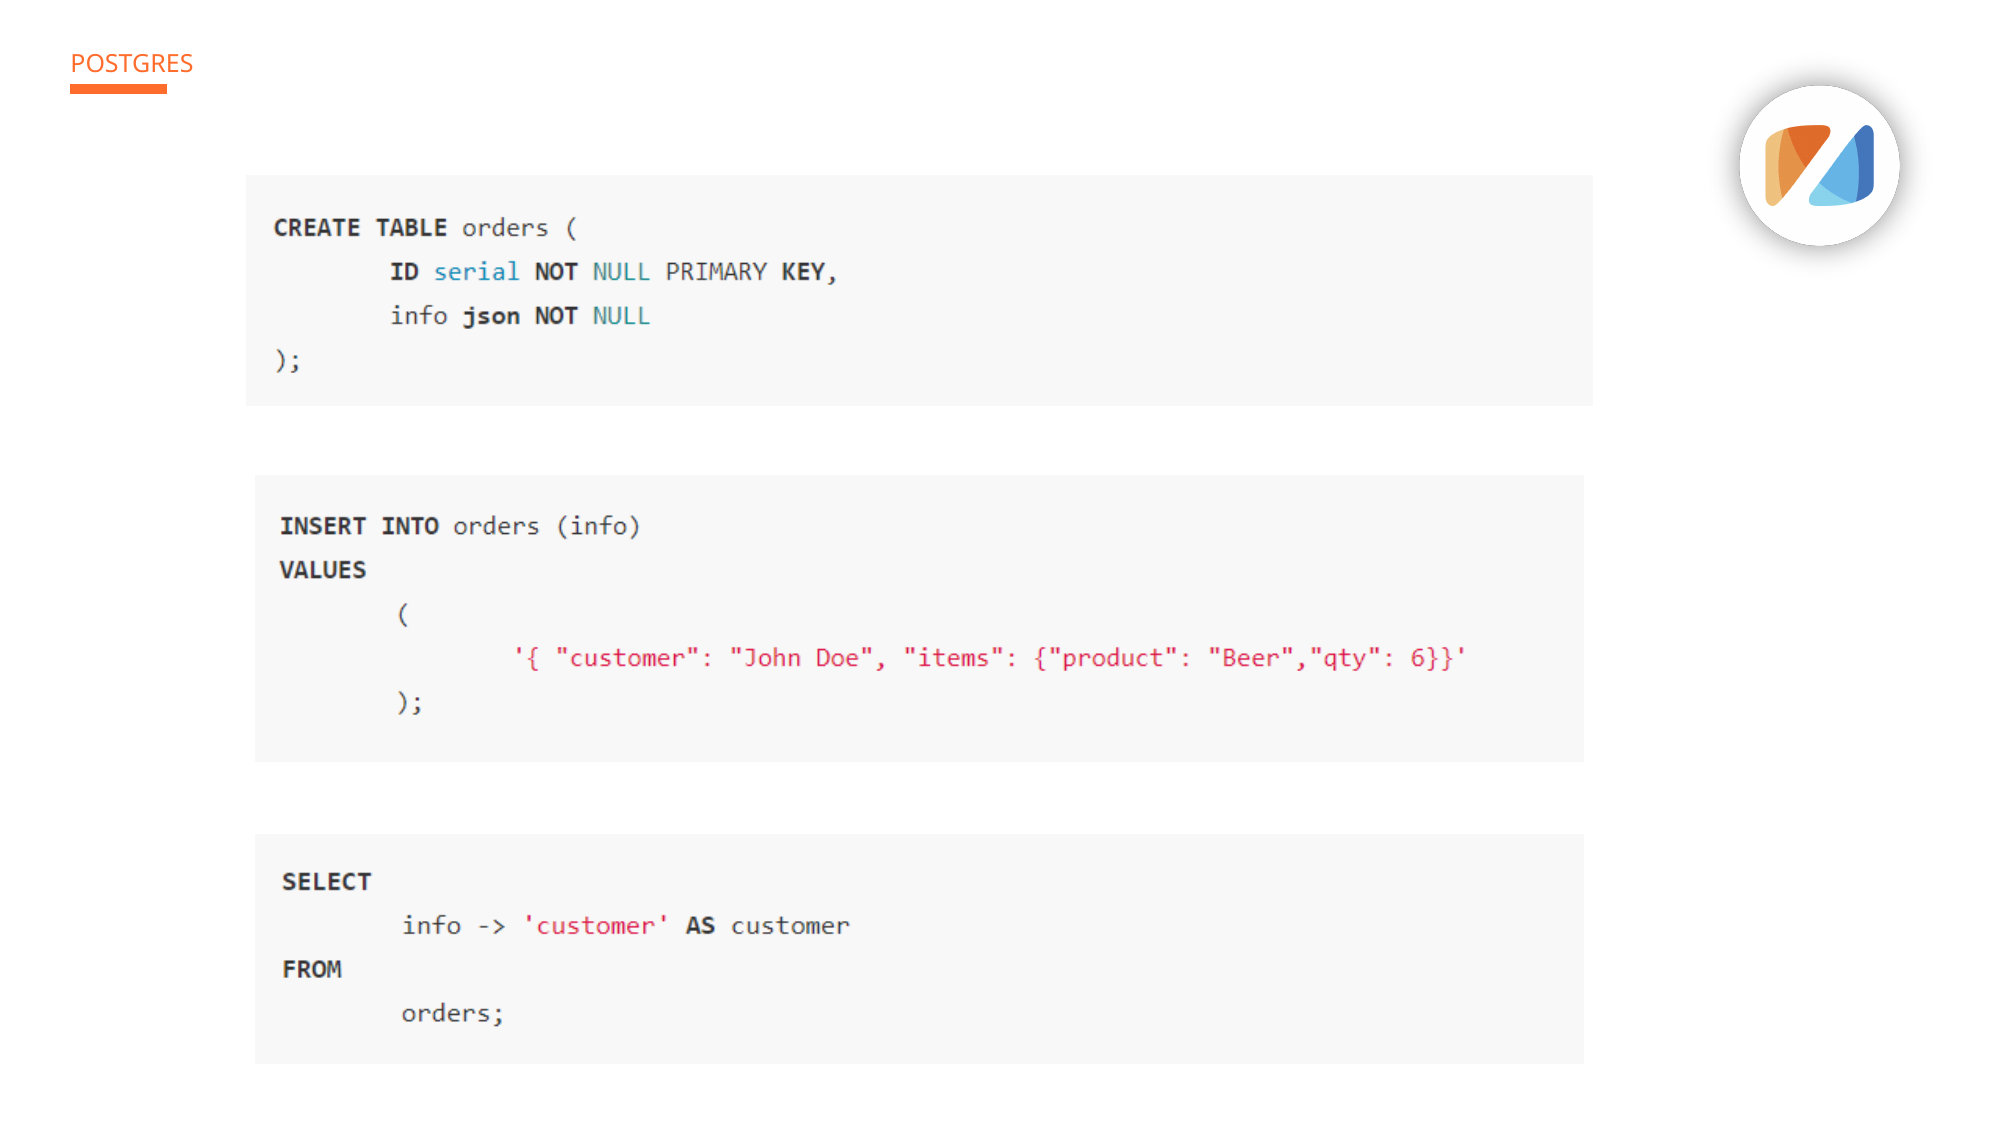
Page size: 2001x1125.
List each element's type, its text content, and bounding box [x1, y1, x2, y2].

text_box POSTGRES [55, 40, 1123, 85]
picture [1694, 40, 1945, 291]
picture [246, 175, 1593, 406]
picture [255, 475, 1584, 762]
picture [255, 834, 1584, 1065]
